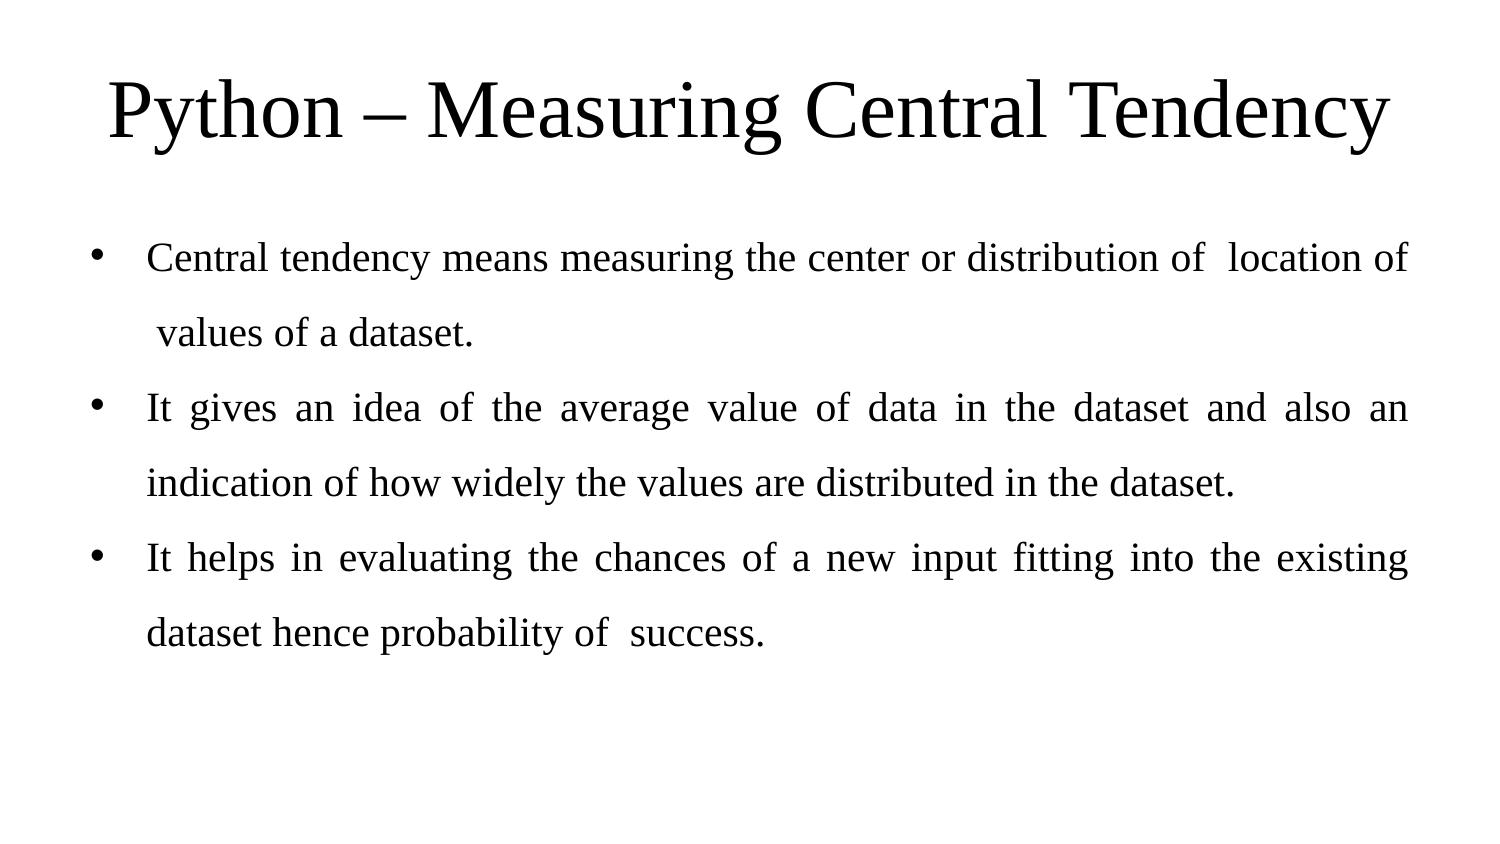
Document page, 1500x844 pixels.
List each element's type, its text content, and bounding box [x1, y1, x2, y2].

list Central tendency means measuring the center or distribution of location of values of a dataset. It gives an idea of the average value of data in the dataset and also an indication of how widely the values are distributed in the dataset. It helps in evaluating the chances of a new input fitting into the existing dataset hence probability of success. [75, 196, 1425, 754]
title Python – Measuring Central Tendency [75, 33, 1425, 175]
